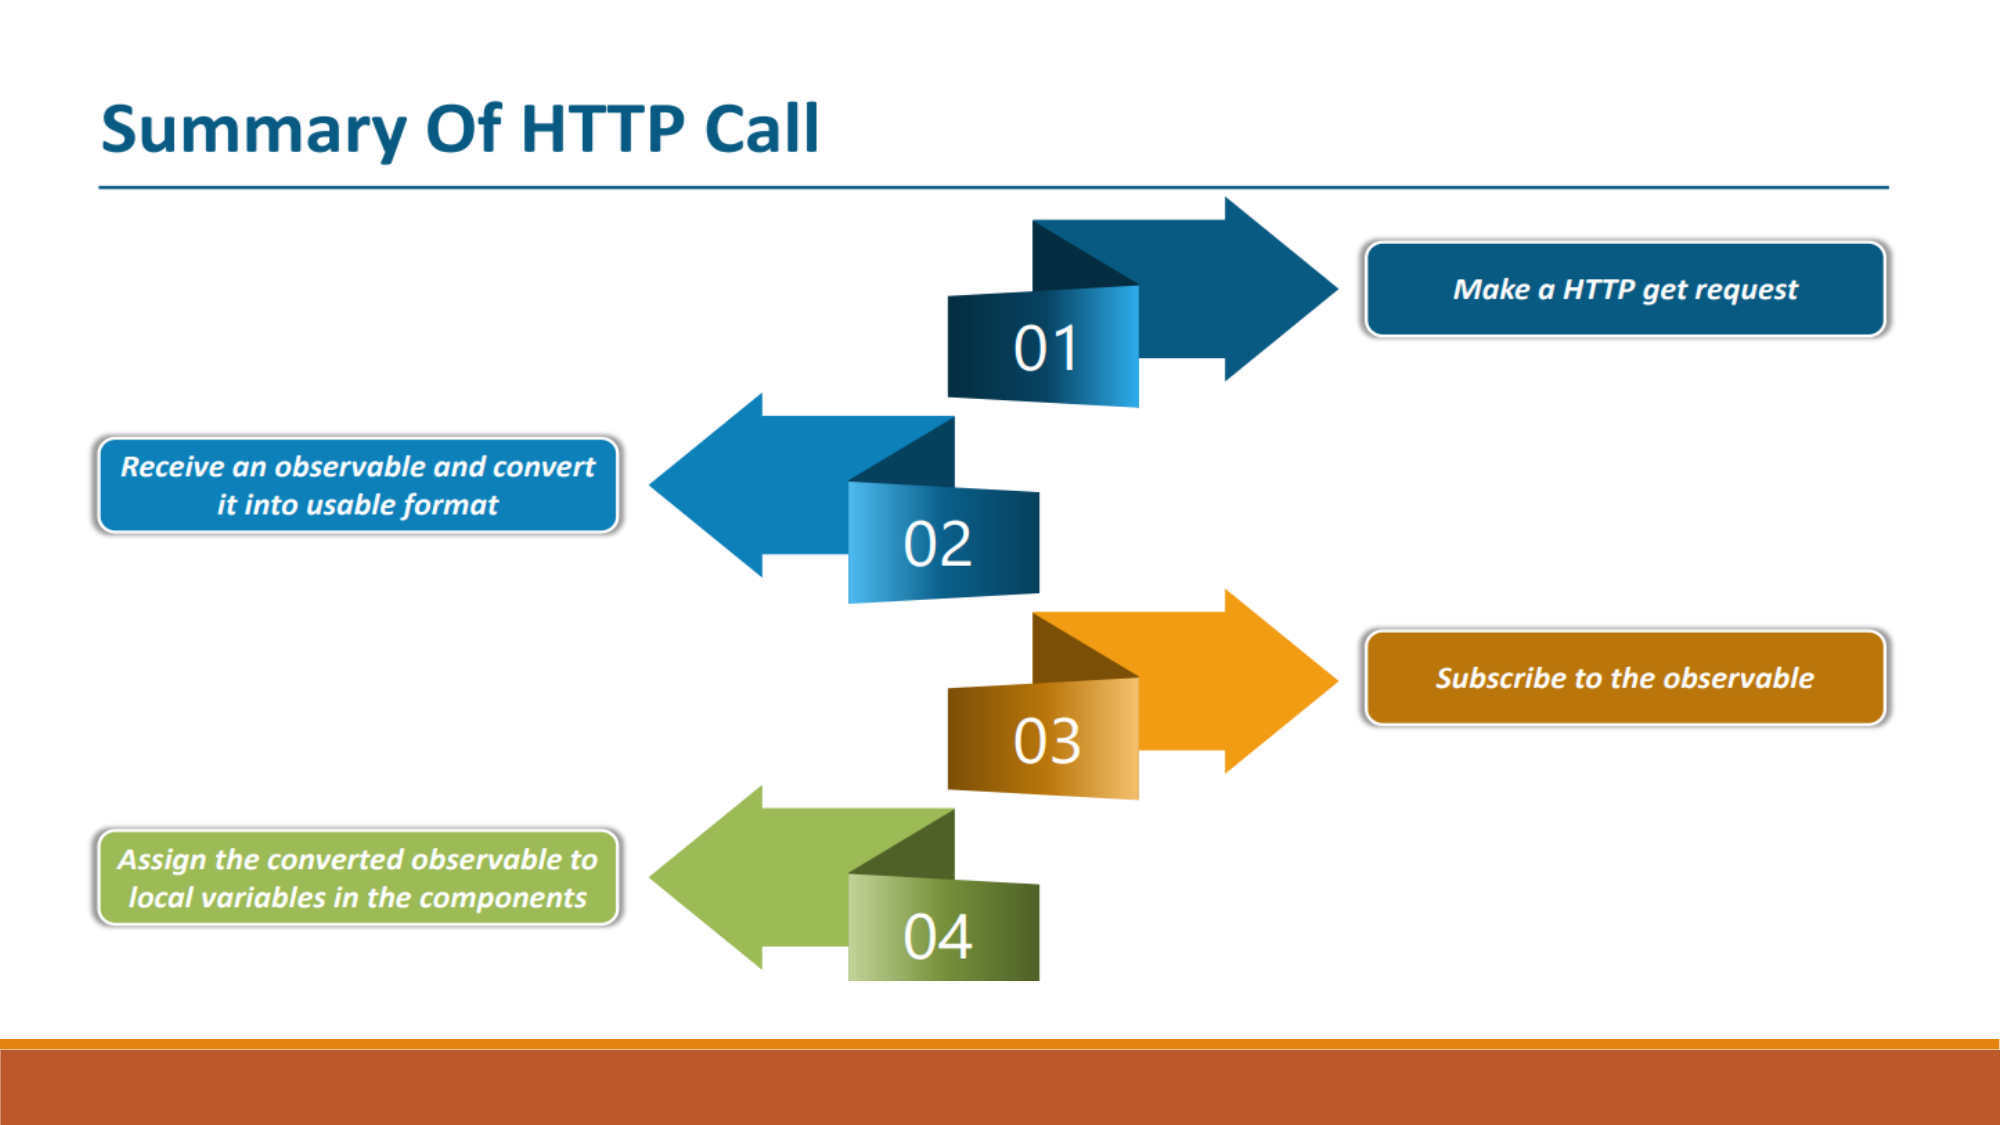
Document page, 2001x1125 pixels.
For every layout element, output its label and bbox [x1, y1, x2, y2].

picture [54, 88, 1931, 981]
